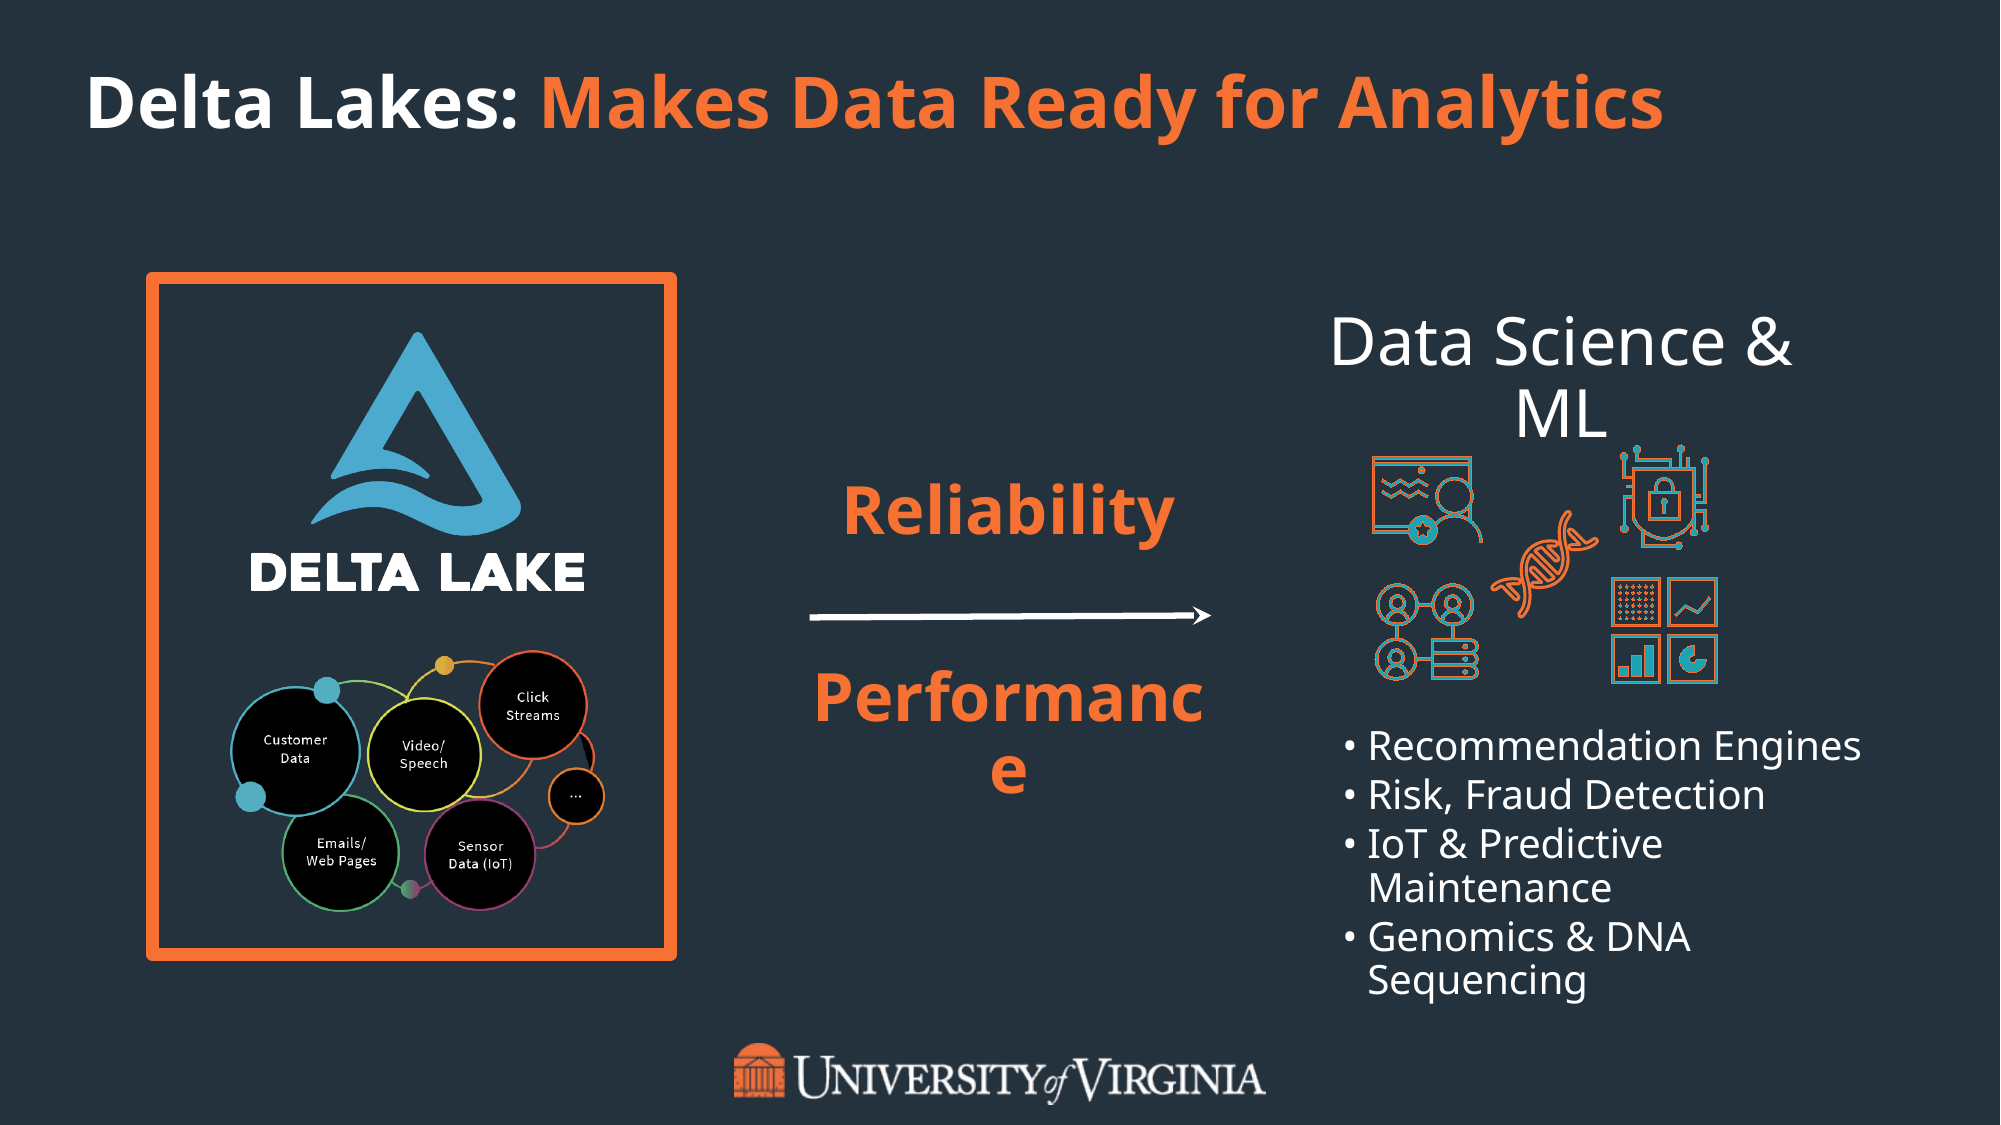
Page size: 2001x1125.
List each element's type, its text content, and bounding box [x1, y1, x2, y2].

text_box [152, 278, 671, 955]
text_box Performance [789, 643, 1229, 773]
text_box Recommendation Engines Risk, Fraud Detection IoT & Predictive Maintenance Genomics & DNA Sequencing [1322, 715, 1934, 970]
text_box Data Science & ML [1261, 297, 1862, 429]
picture [734, 1043, 1266, 1105]
picture [230, 650, 605, 912]
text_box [1372, 444, 1718, 684]
text_box Reliability [810, 456, 1207, 586]
picture [251, 332, 584, 591]
text_box Delta Lakes: Makes Data Ready for Analytics [69, 59, 1755, 154]
